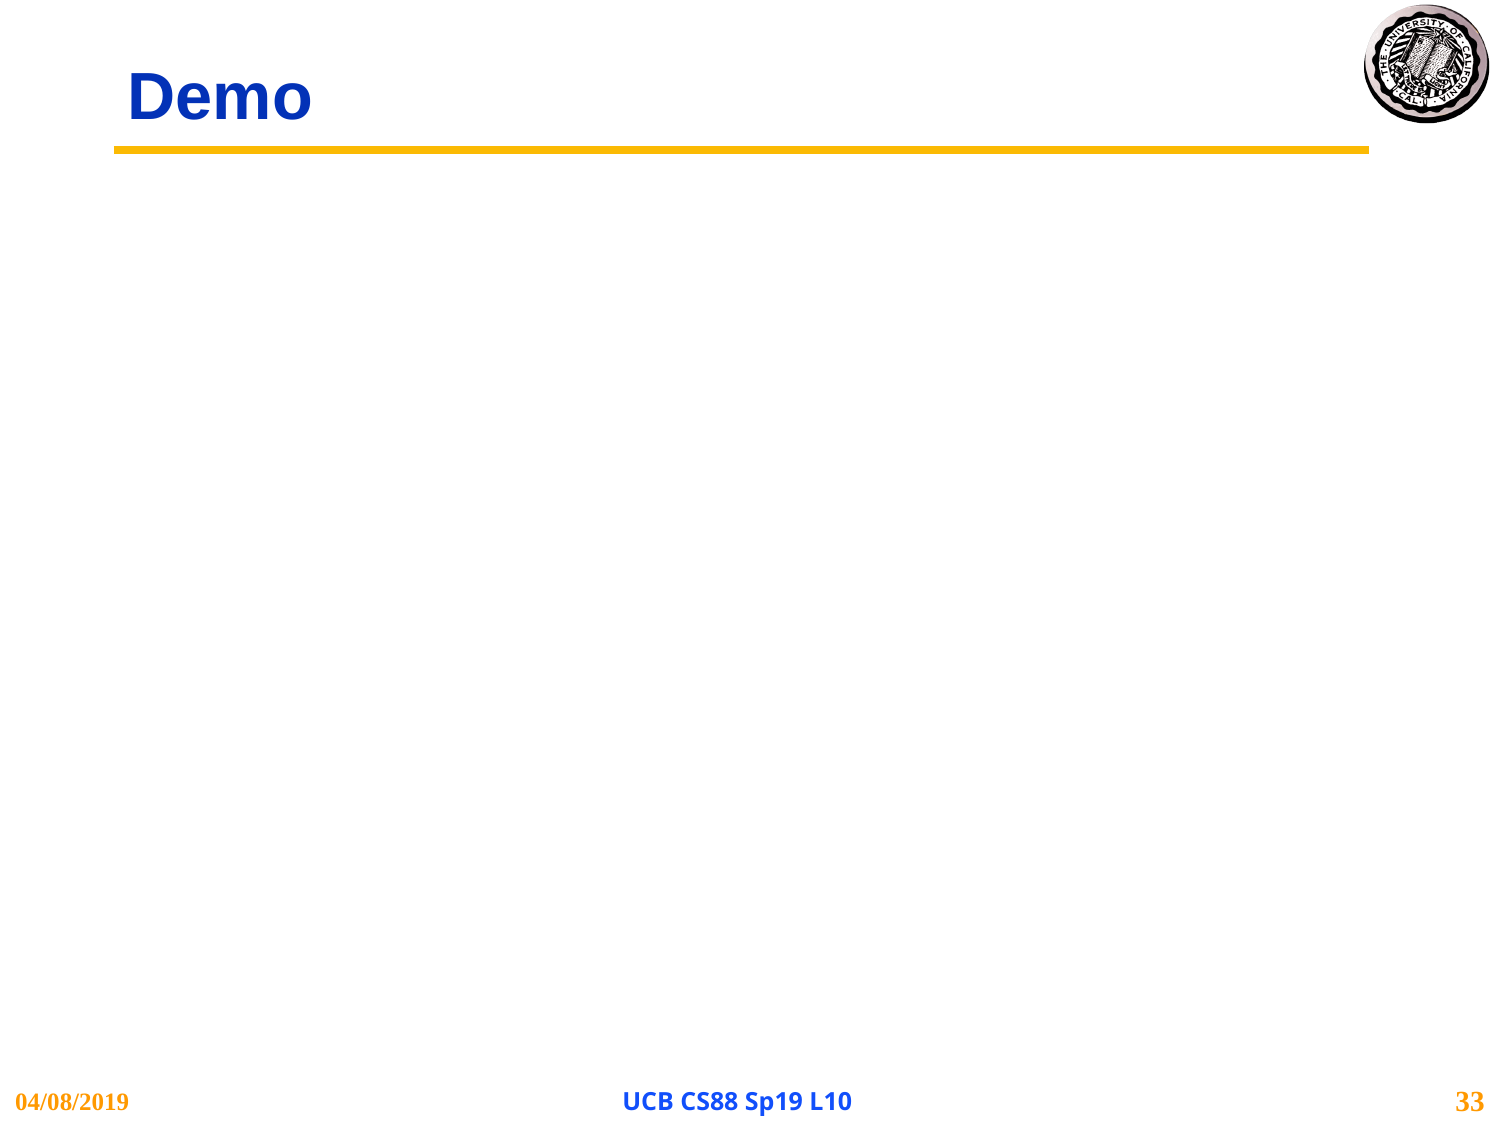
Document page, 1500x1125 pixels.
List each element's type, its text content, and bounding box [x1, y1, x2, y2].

footer UCB CS88 Sp19 L10 [500, 1074, 975, 1125]
title Demo [112, 37, 1375, 159]
slide_number 33 [1412, 1074, 1500, 1125]
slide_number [0, 1074, 250, 1125]
picture [1350, 0, 1500, 127]
